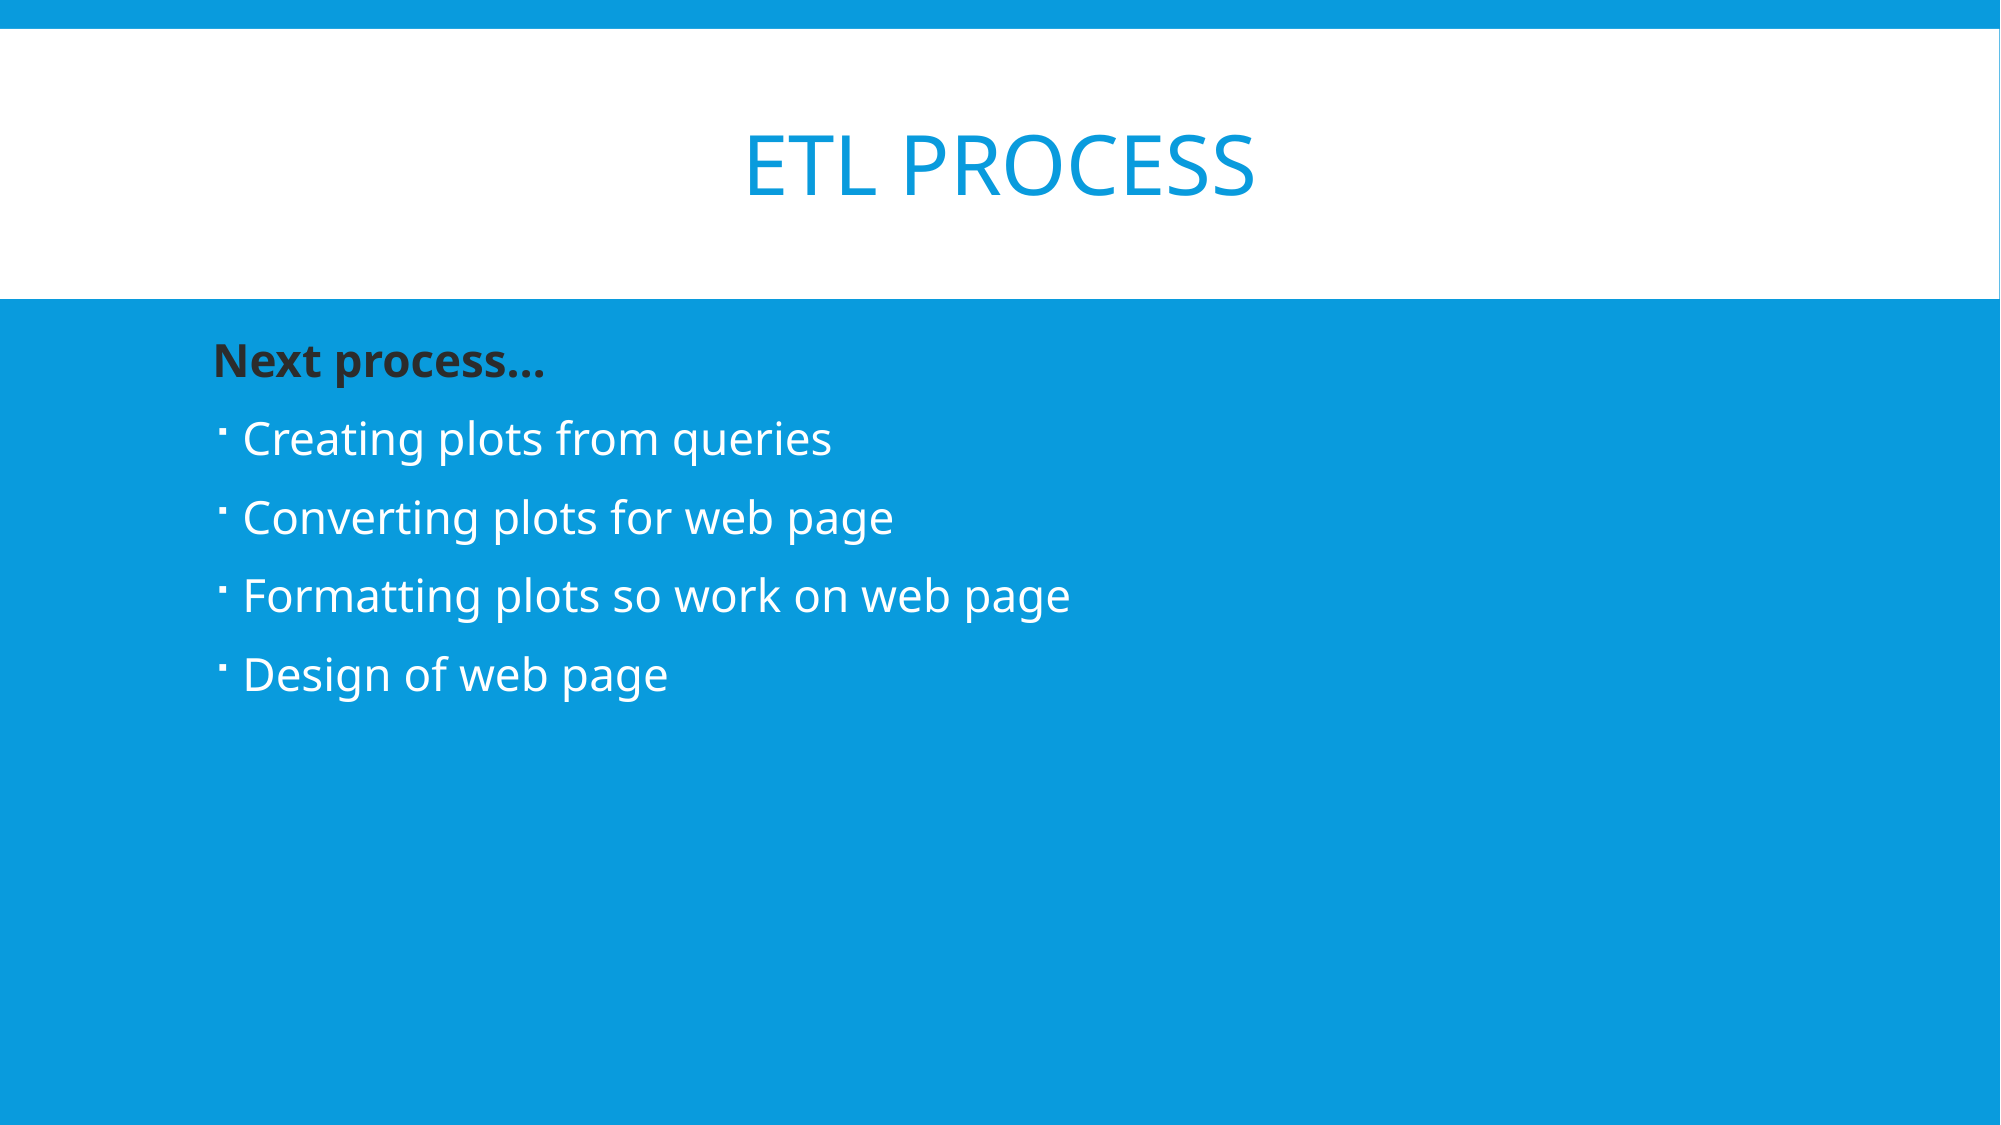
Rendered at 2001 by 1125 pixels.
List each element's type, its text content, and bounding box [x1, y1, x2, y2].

list Next process… Creating plots from queries Converting plots for web page Formatting plots so work on web page Design of web page [197, 329, 1803, 1020]
title ETL process [197, 46, 1803, 295]
